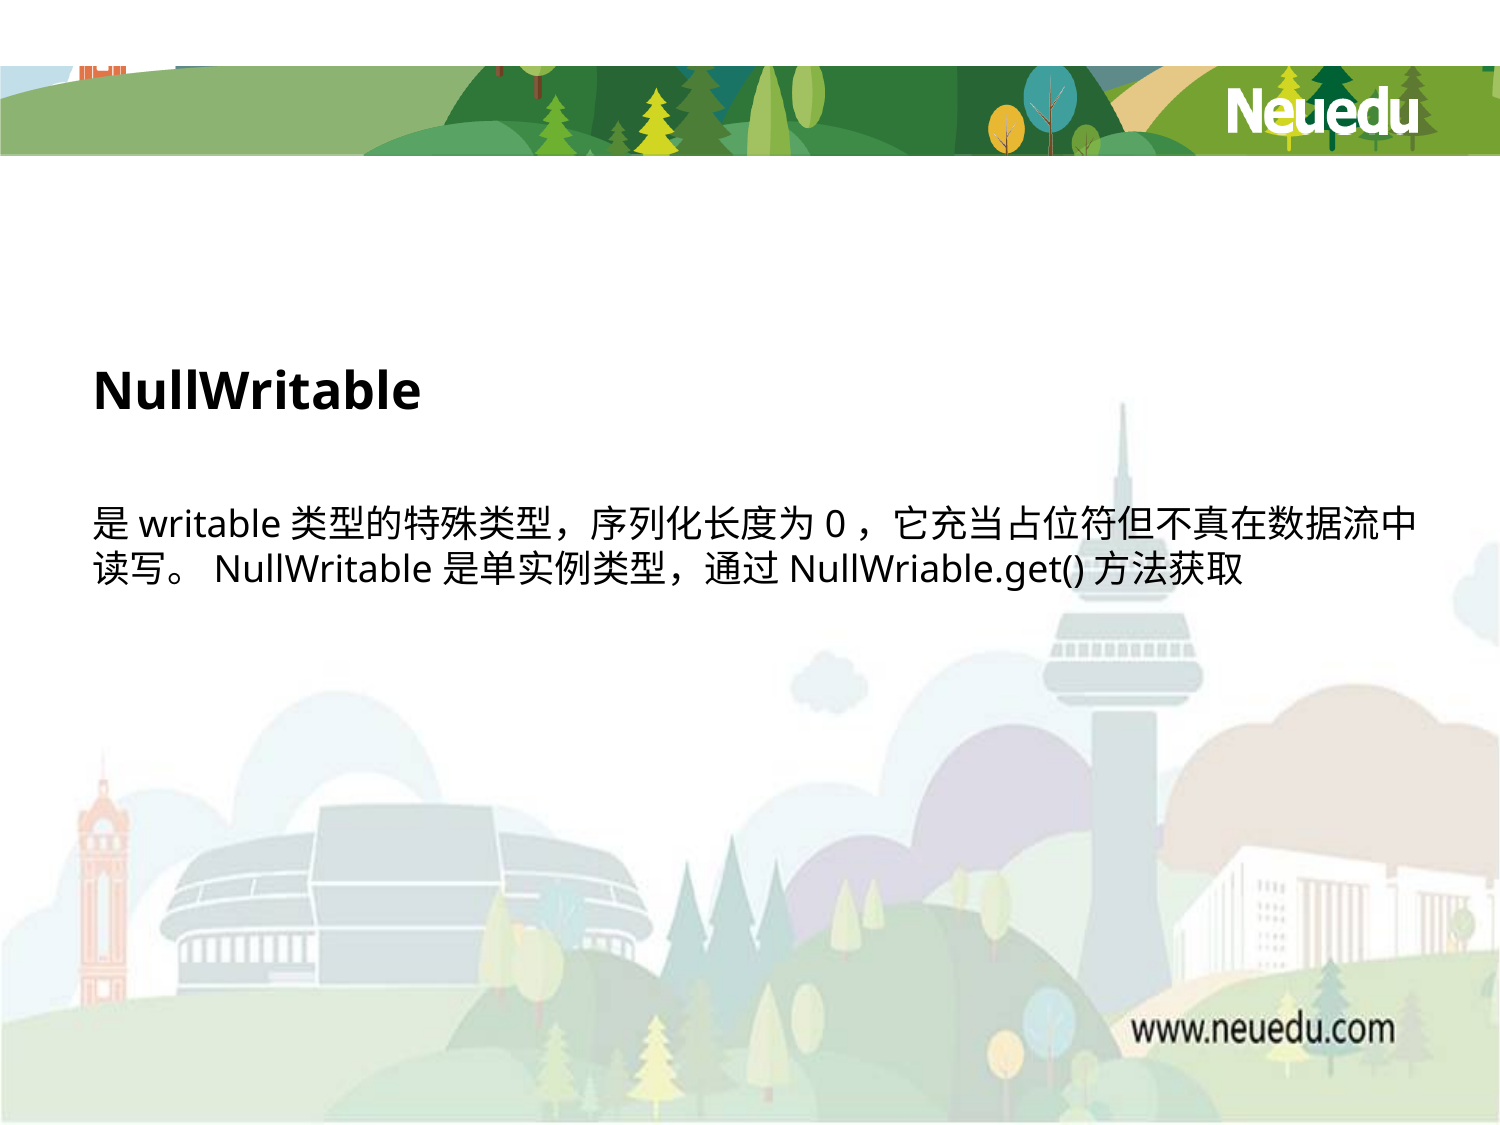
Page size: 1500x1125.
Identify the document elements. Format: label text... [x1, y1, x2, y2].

picture [0, 0, 1500, 1125]
list NullWritable 是writable类型的特殊类型，序列化长度为0，它充当占位符但不真在数据流中读写。NullWritable是单实例类型，通过NullWriable.get()方法获取 [77, 349, 1441, 965]
